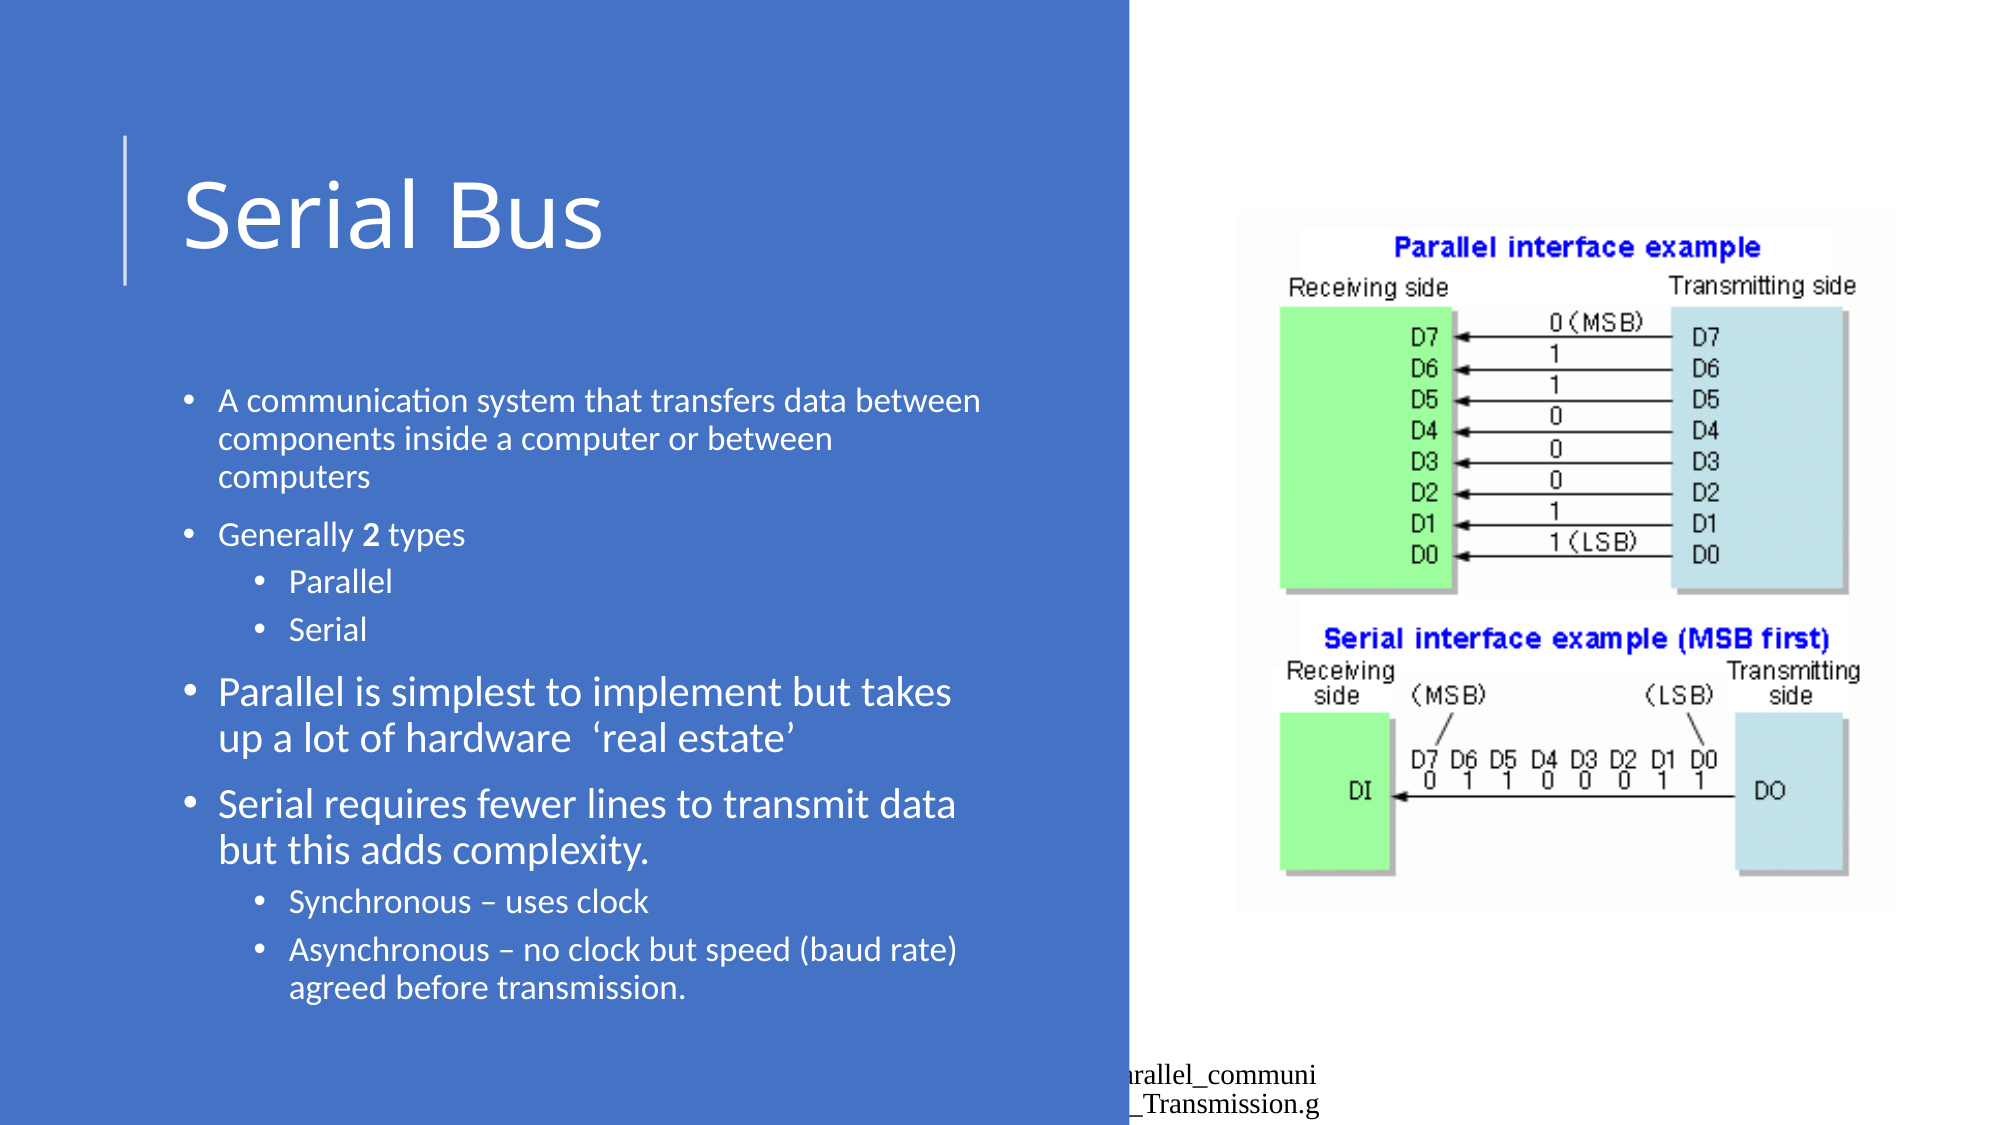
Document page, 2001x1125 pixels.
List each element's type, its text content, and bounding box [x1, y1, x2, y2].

title Serial Bus [168, 96, 999, 342]
text_box [0, 0, 1130, 1125]
picture [1237, 210, 1895, 914]
list A communication system that transfers data between components inside a computer or between computers Generally 2 types Parallel Serial Parallel is simplest to implement but takes up a lot of hardware ‘real estate’ Serial requires fewer lines to transmit data but this adds complexity. Synchronous – uses clock Asynchronous – no clock but speed (baud rate) agreed before transmission. [168, 375, 1002, 1020]
footer image: https://en.wikipedia.org/wiki/Parallel_communication#/media/File:Parallel_and_Serial_Transmission.gif [662, 1042, 1338, 1103]
